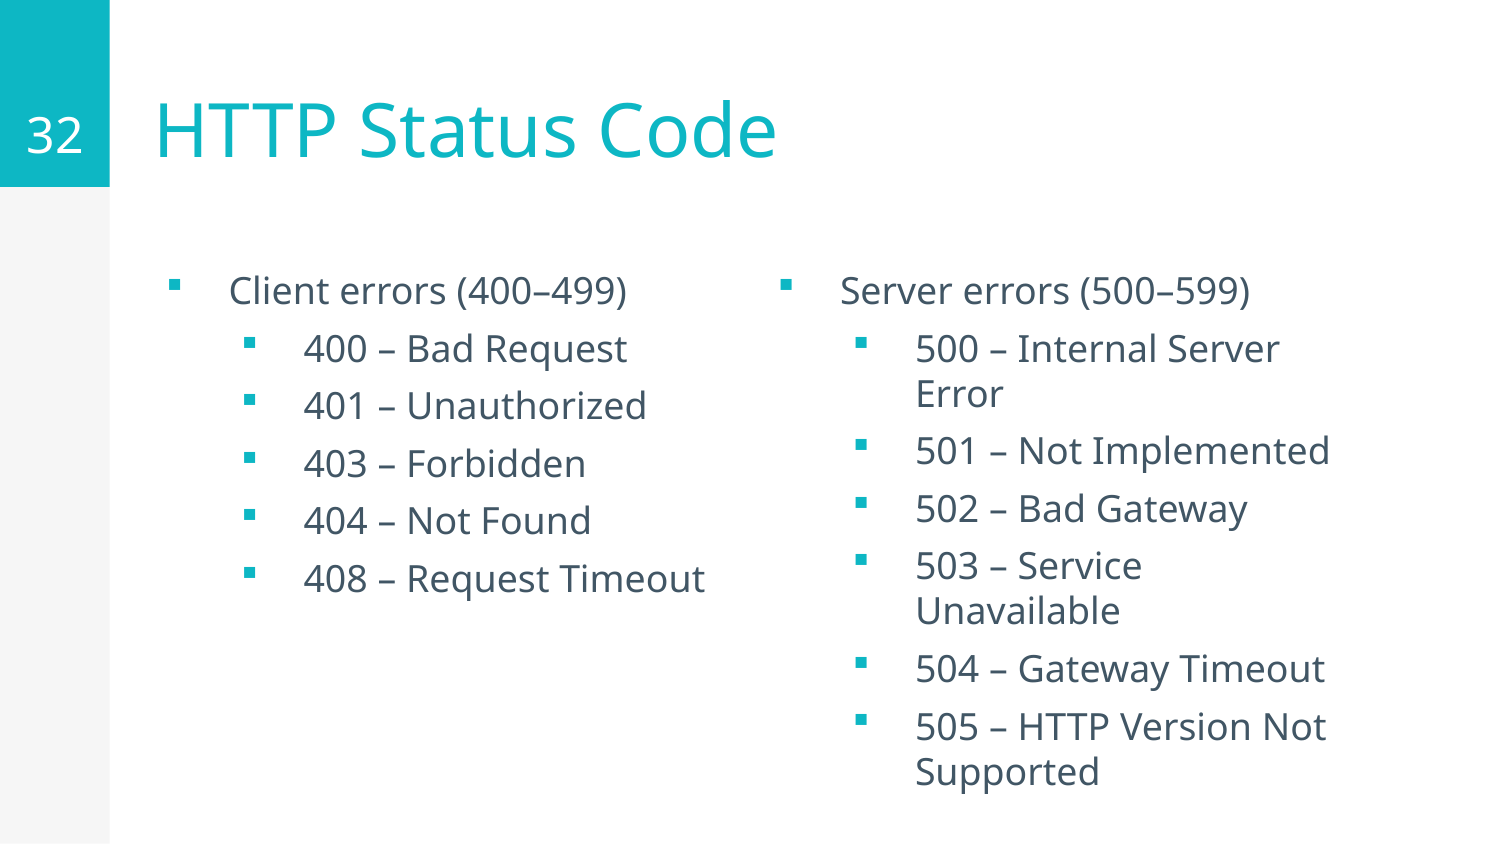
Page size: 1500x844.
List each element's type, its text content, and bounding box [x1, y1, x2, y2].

title HTTP Status Code [138, 0, 1391, 188]
slide_number 32 [0, 0, 110, 187]
text_box Server errors (500–599) 500 – Internal Server Error 501 – Not Implemented 502 – Bad Gateway 503 – Service Unavailable 504 – Gateway Timeout 505 – HTTP Version Not Supported [749, 252, 1362, 808]
list Client errors (400–499) 400 – Bad Request 401 – Unauthorized 403 – Forbidden 404 – Not Found 408 – Request Timeout [138, 252, 749, 808]
